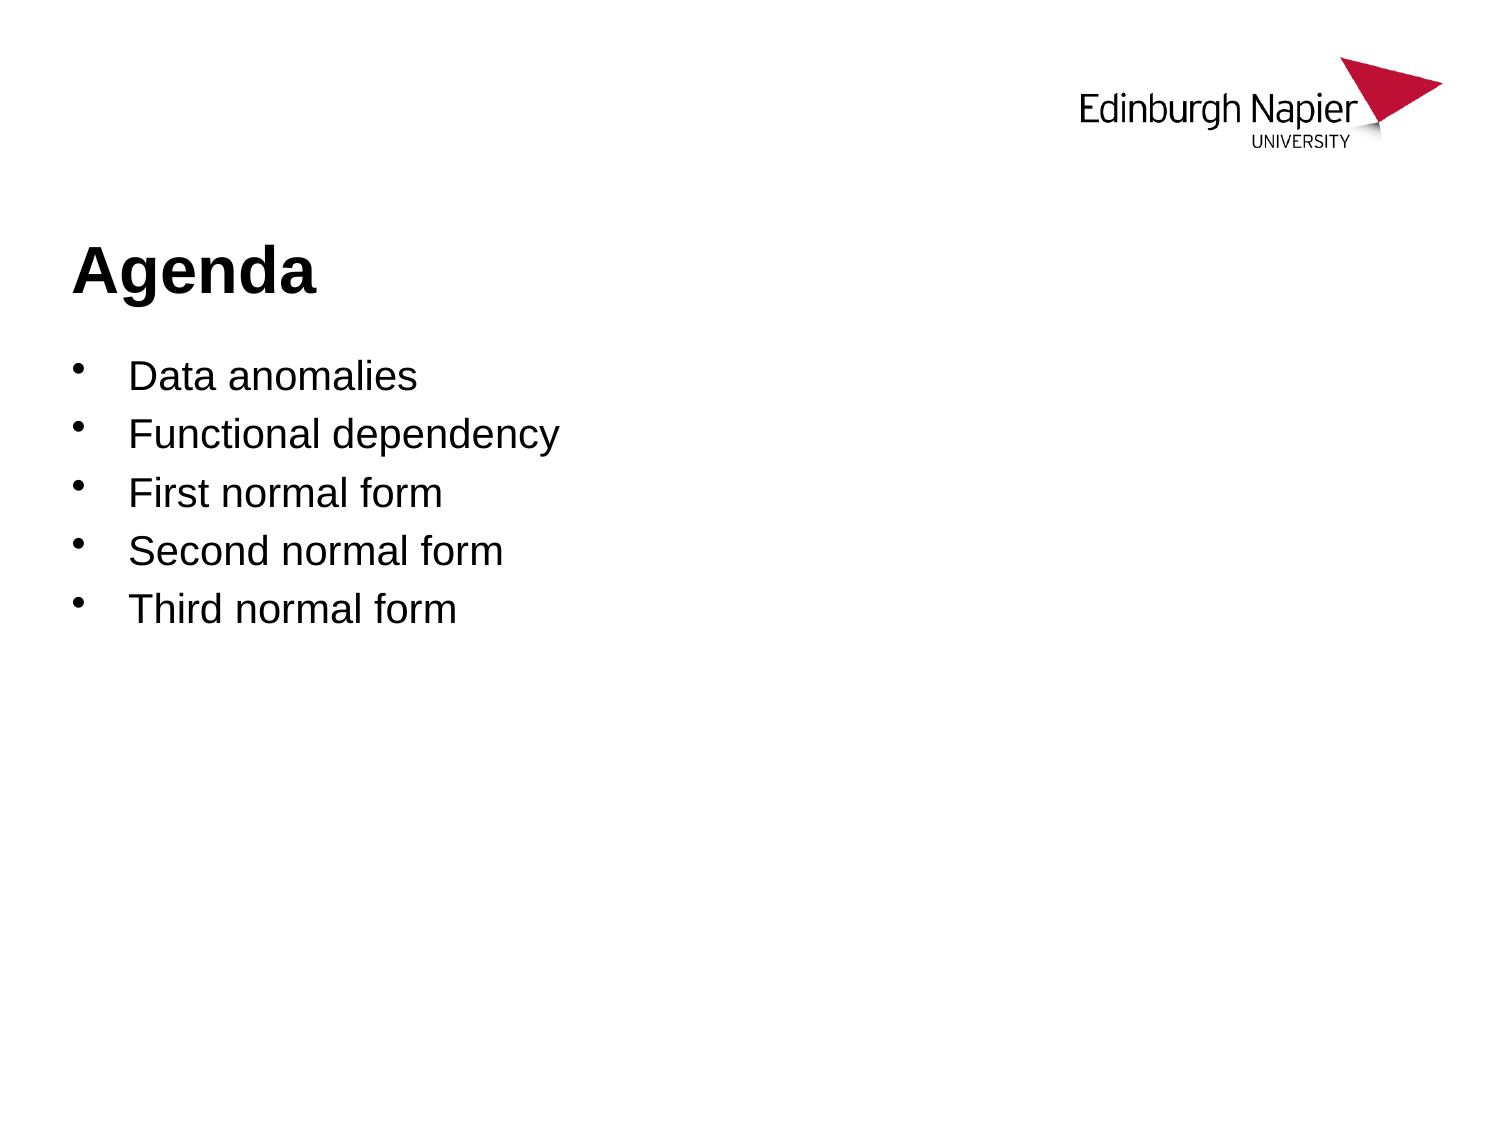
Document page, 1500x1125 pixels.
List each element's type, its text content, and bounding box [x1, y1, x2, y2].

picture [1081, 57, 1443, 148]
title Agenda [56, 209, 1443, 325]
list Data anomalies Functional dependency First normal form Second normal form Third normal form [56, 340, 1443, 1035]
